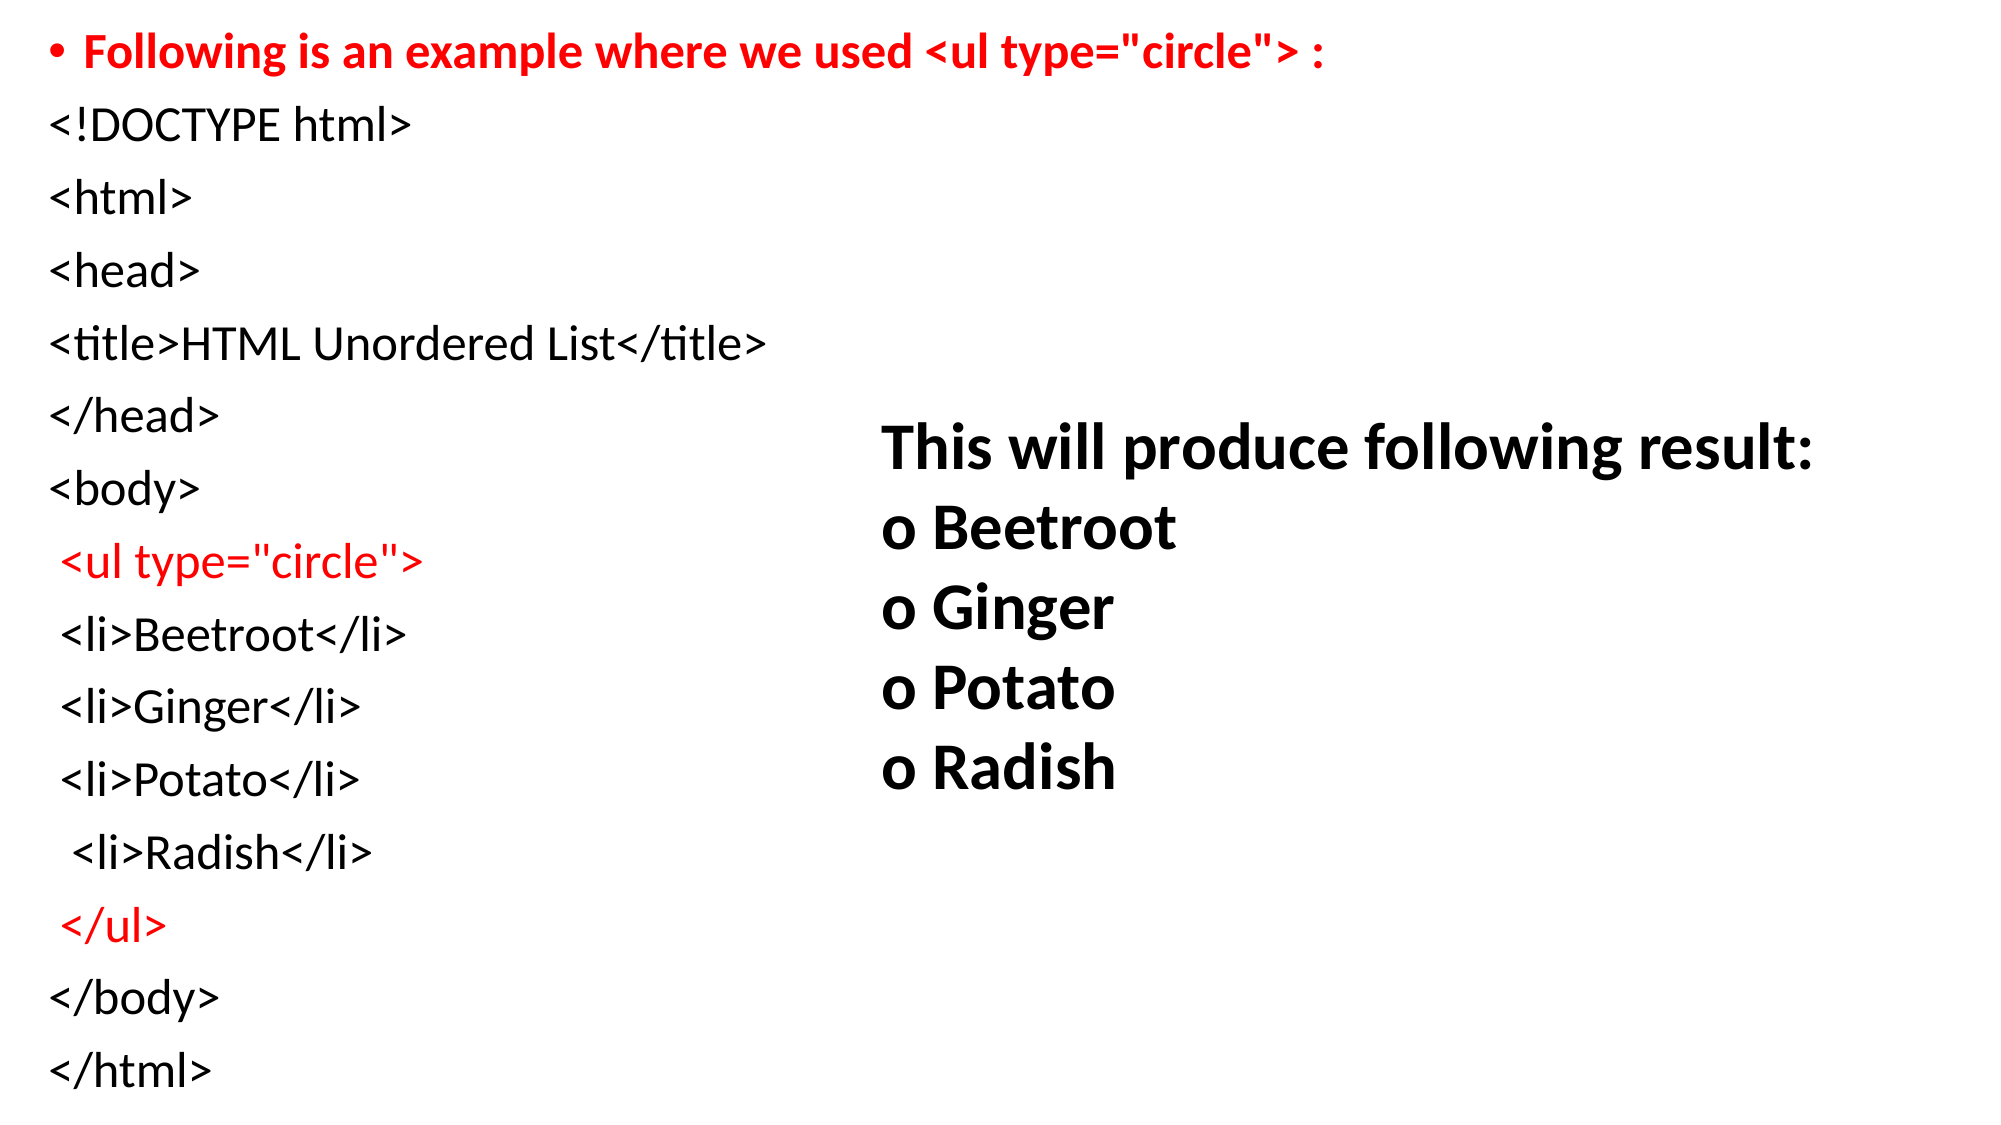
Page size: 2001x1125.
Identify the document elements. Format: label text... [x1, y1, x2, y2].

list Following is an example where we used <ul type="circle"> : <!DOCTYPE html> <html> <head> <title>HTML Unordered List</title> </head> <body> <ul type="circle"> <li>Beetroot</li> <li>Ginger</li> <li>Potato</li> <li>Radish</li> </ul> </body> </html> [33, 17, 1904, 1110]
text_box This will produce following result: o Beetroot o Ginger o Potato o Radish [866, 395, 1867, 810]
